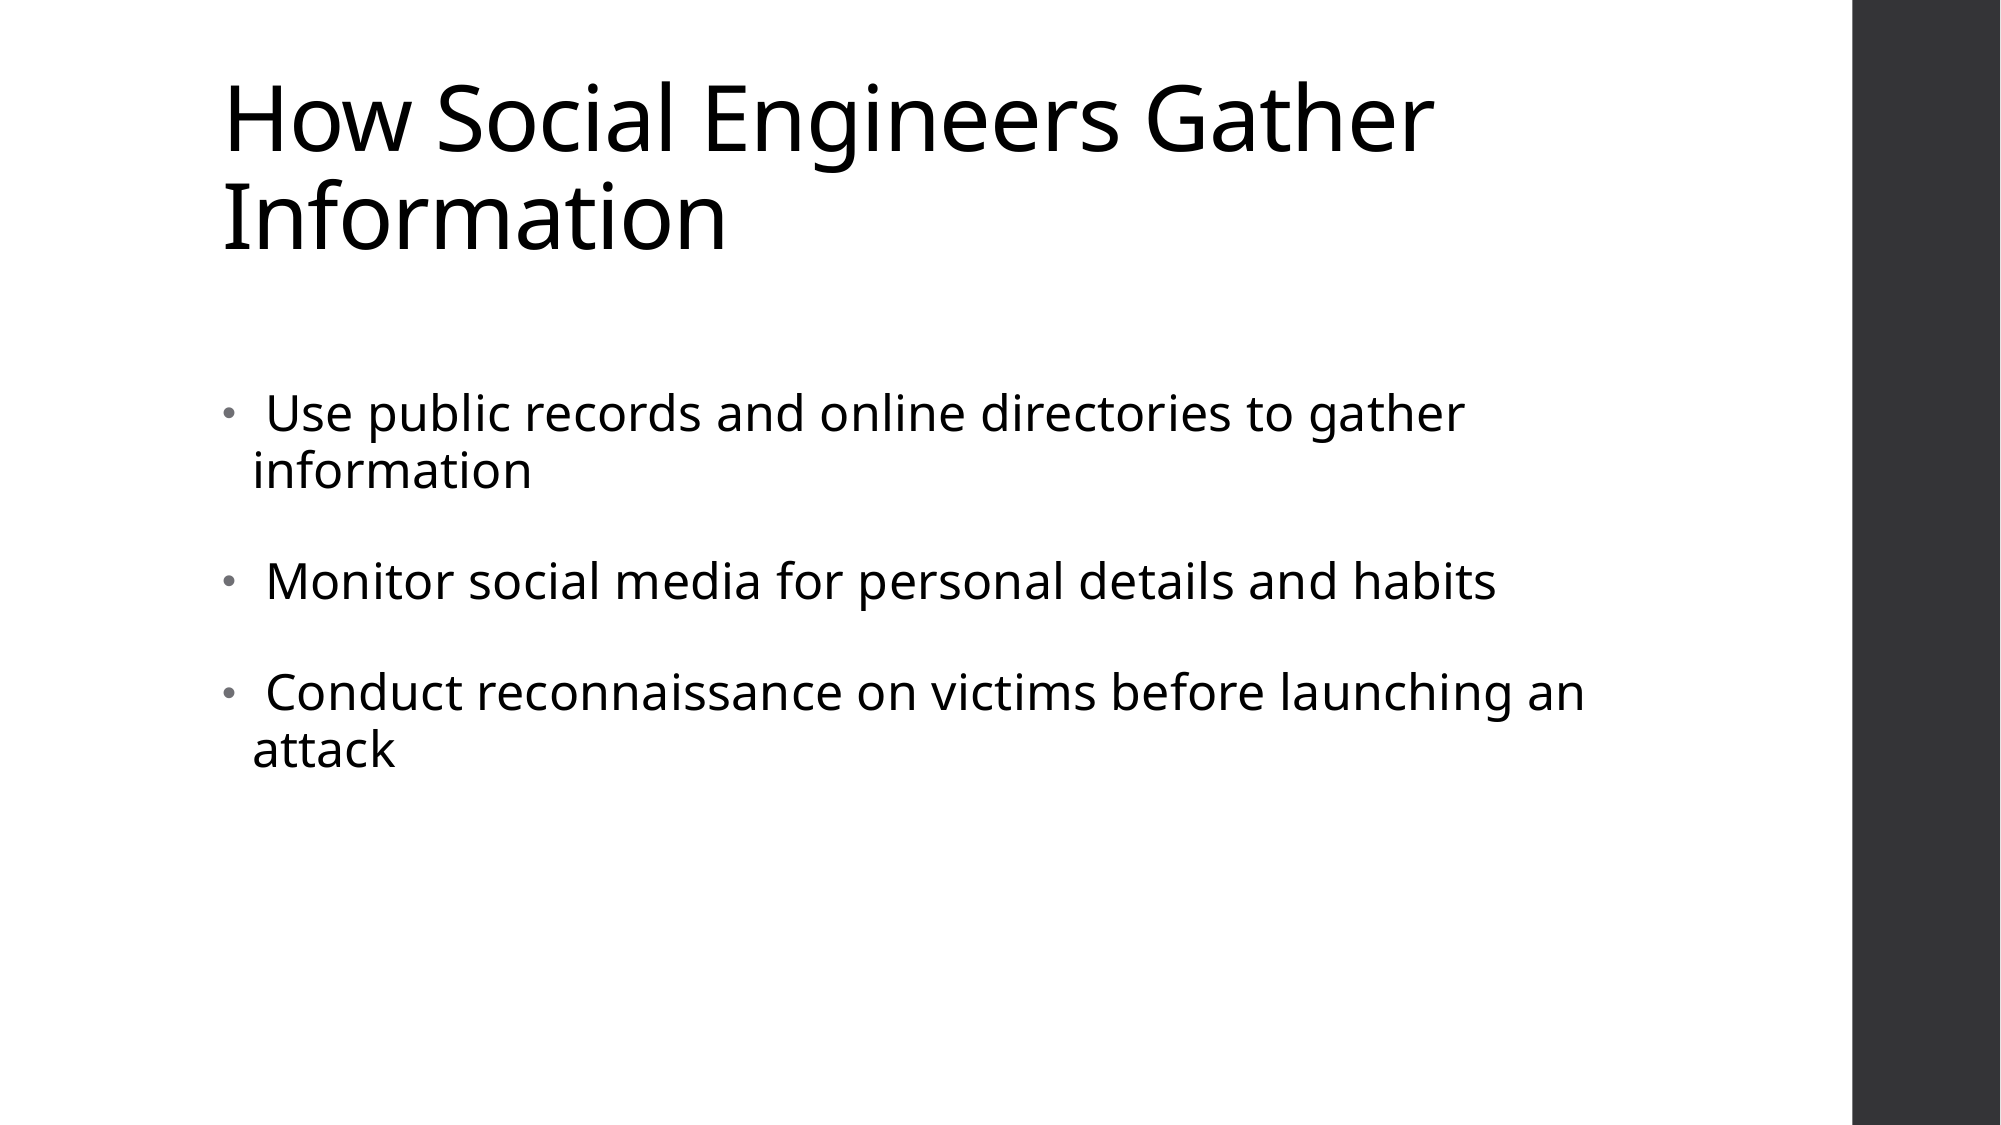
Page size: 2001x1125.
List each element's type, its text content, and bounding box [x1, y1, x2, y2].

list Use public records and online directories to gather information Monitor social media for personal details and habits Conduct reconnaissance on victims before launching an attack [206, 299, 1617, 1014]
title How Social Engineers Gather Information [206, 60, 1797, 278]
